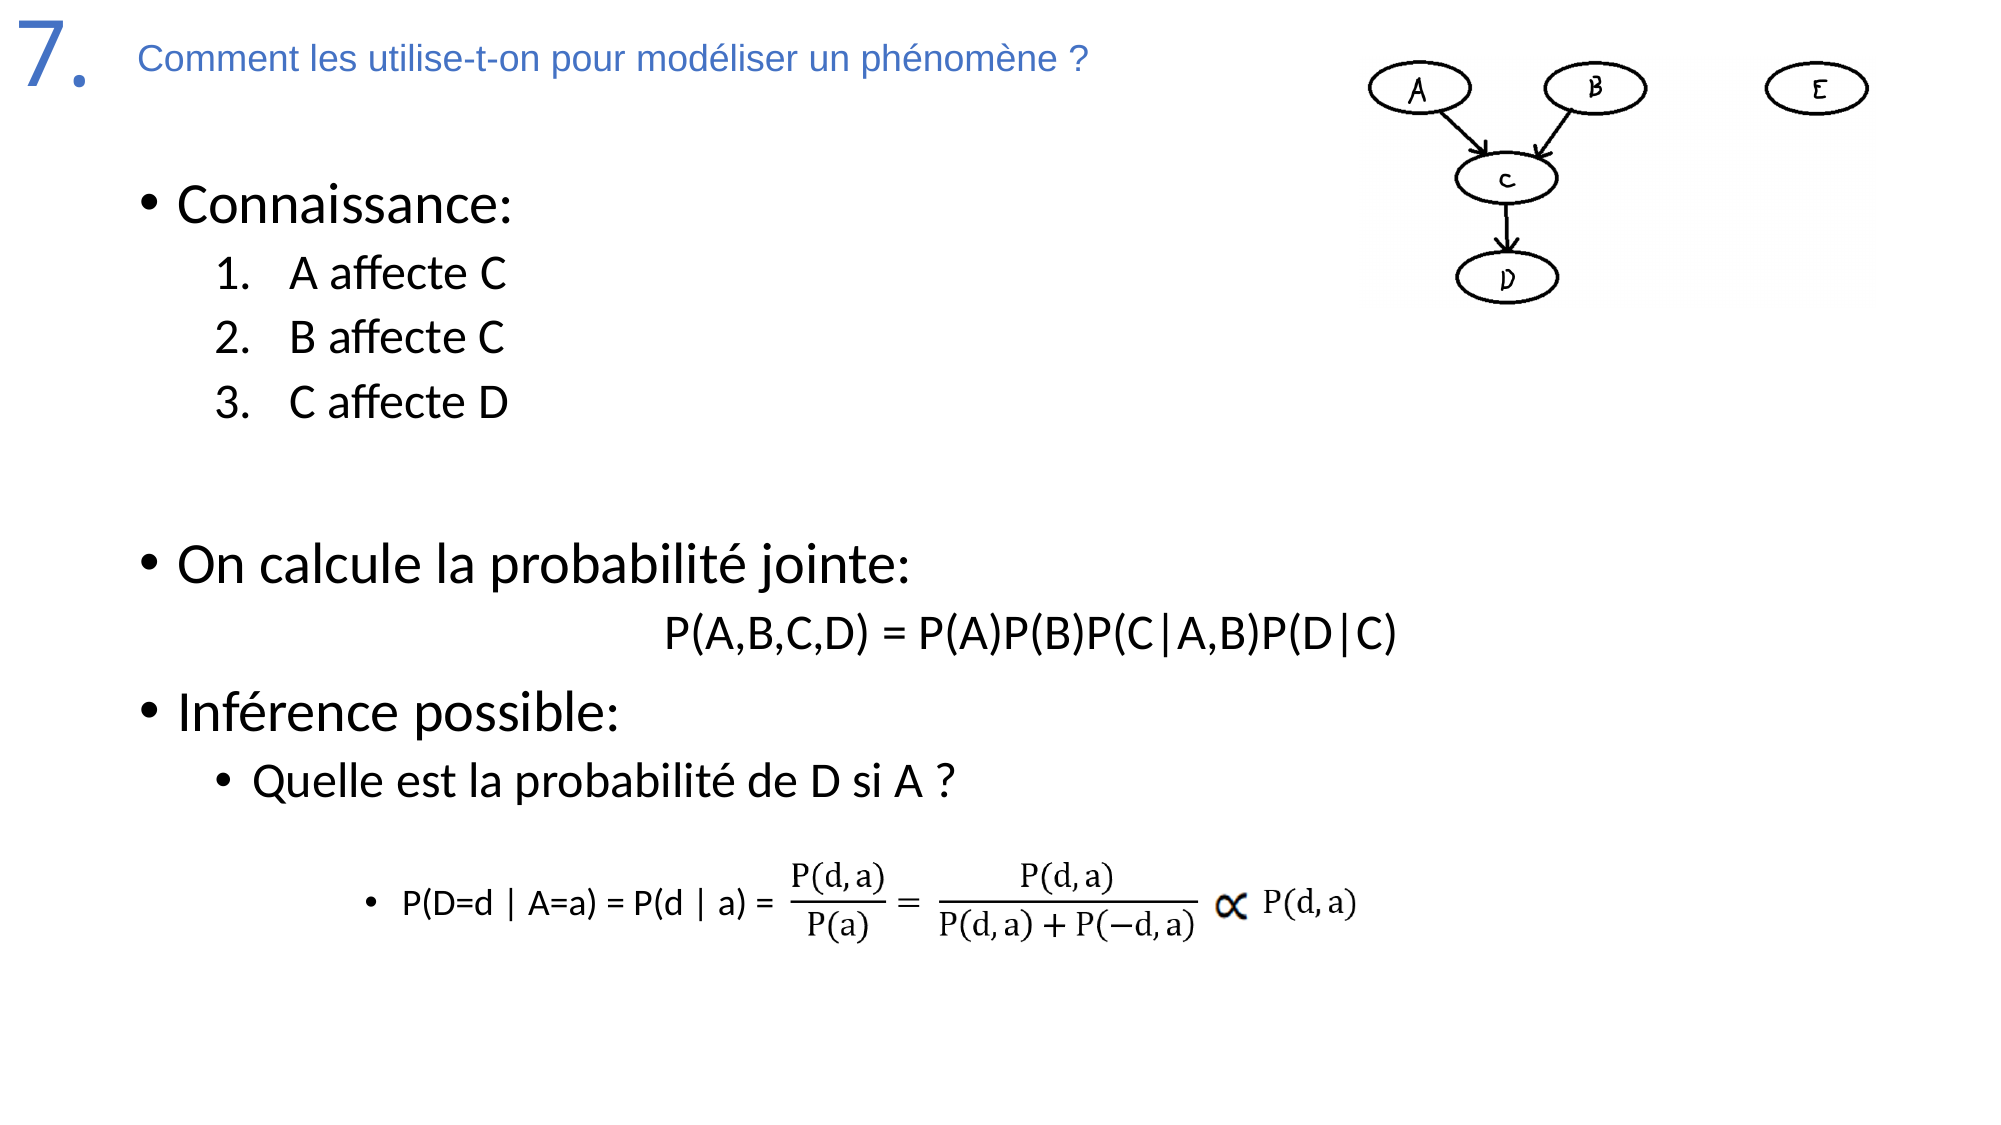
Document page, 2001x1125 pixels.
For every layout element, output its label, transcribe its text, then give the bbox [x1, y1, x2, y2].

title 7. [0, 0, 123, 166]
text_box Comment les utilise-t-on pour modéliser un phénomène ? [122, 26, 1848, 87]
list Connaissance: A affecte C B affecte C C affecte D On calcule la probabilité jointe: P(A,B,C,D) = P(A)P(B)P(C|A,B)P(D|C) Inférence possible: Quelle est la probabilité de D si A ? P(D=d | A=a) = P(d | a) = [124, 165, 1876, 968]
picture [1359, 56, 1876, 309]
picture [783, 853, 1360, 951]
